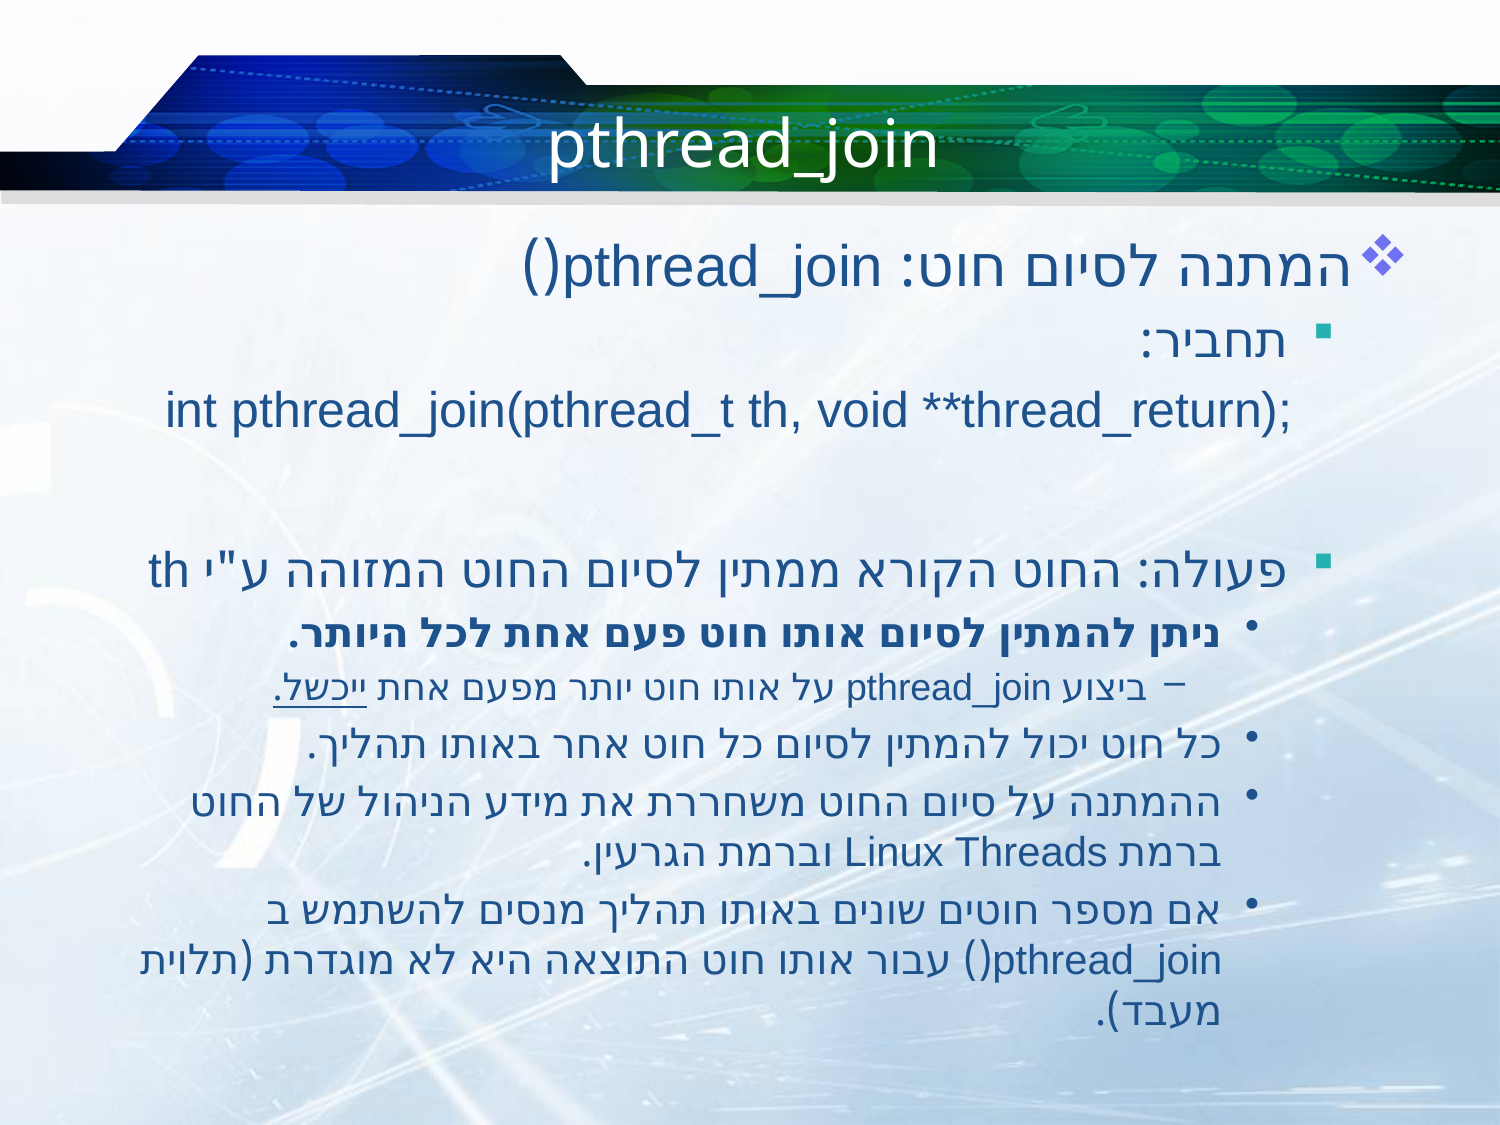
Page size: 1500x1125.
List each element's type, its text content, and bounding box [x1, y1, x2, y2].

title pthread_join [99, 94, 1388, 188]
picture [0, 0, 1500, 1125]
list המתנה לסיום חוט: pthread_join() תחביר: int pthread_join(pthread_t th, void **thread_return); פעולה: החוט הקורא ממתין לסיום החוט המזוהה ע"י th ניתן להמתין לסיום אותו חוט פעם אחת לכל היותר. ביצוע pthread_join על אותו חוט יותר מפעם אחת ייכשל. כל חוט יכול להמתין לסיום כל חוט אחר באותו תהליך. ההמתנה על סיום החוט משחררת את מידע הניהול של החוט ברמת Linux Threads וברמת הגרעין. אם מספר חוטים שונים באותו תהליך מנסים להשתמש ב pthread_join() עבור אותו חוט התוצאה היא לא מוגדרת (תלוית מעבד). [74, 220, 1426, 1064]
